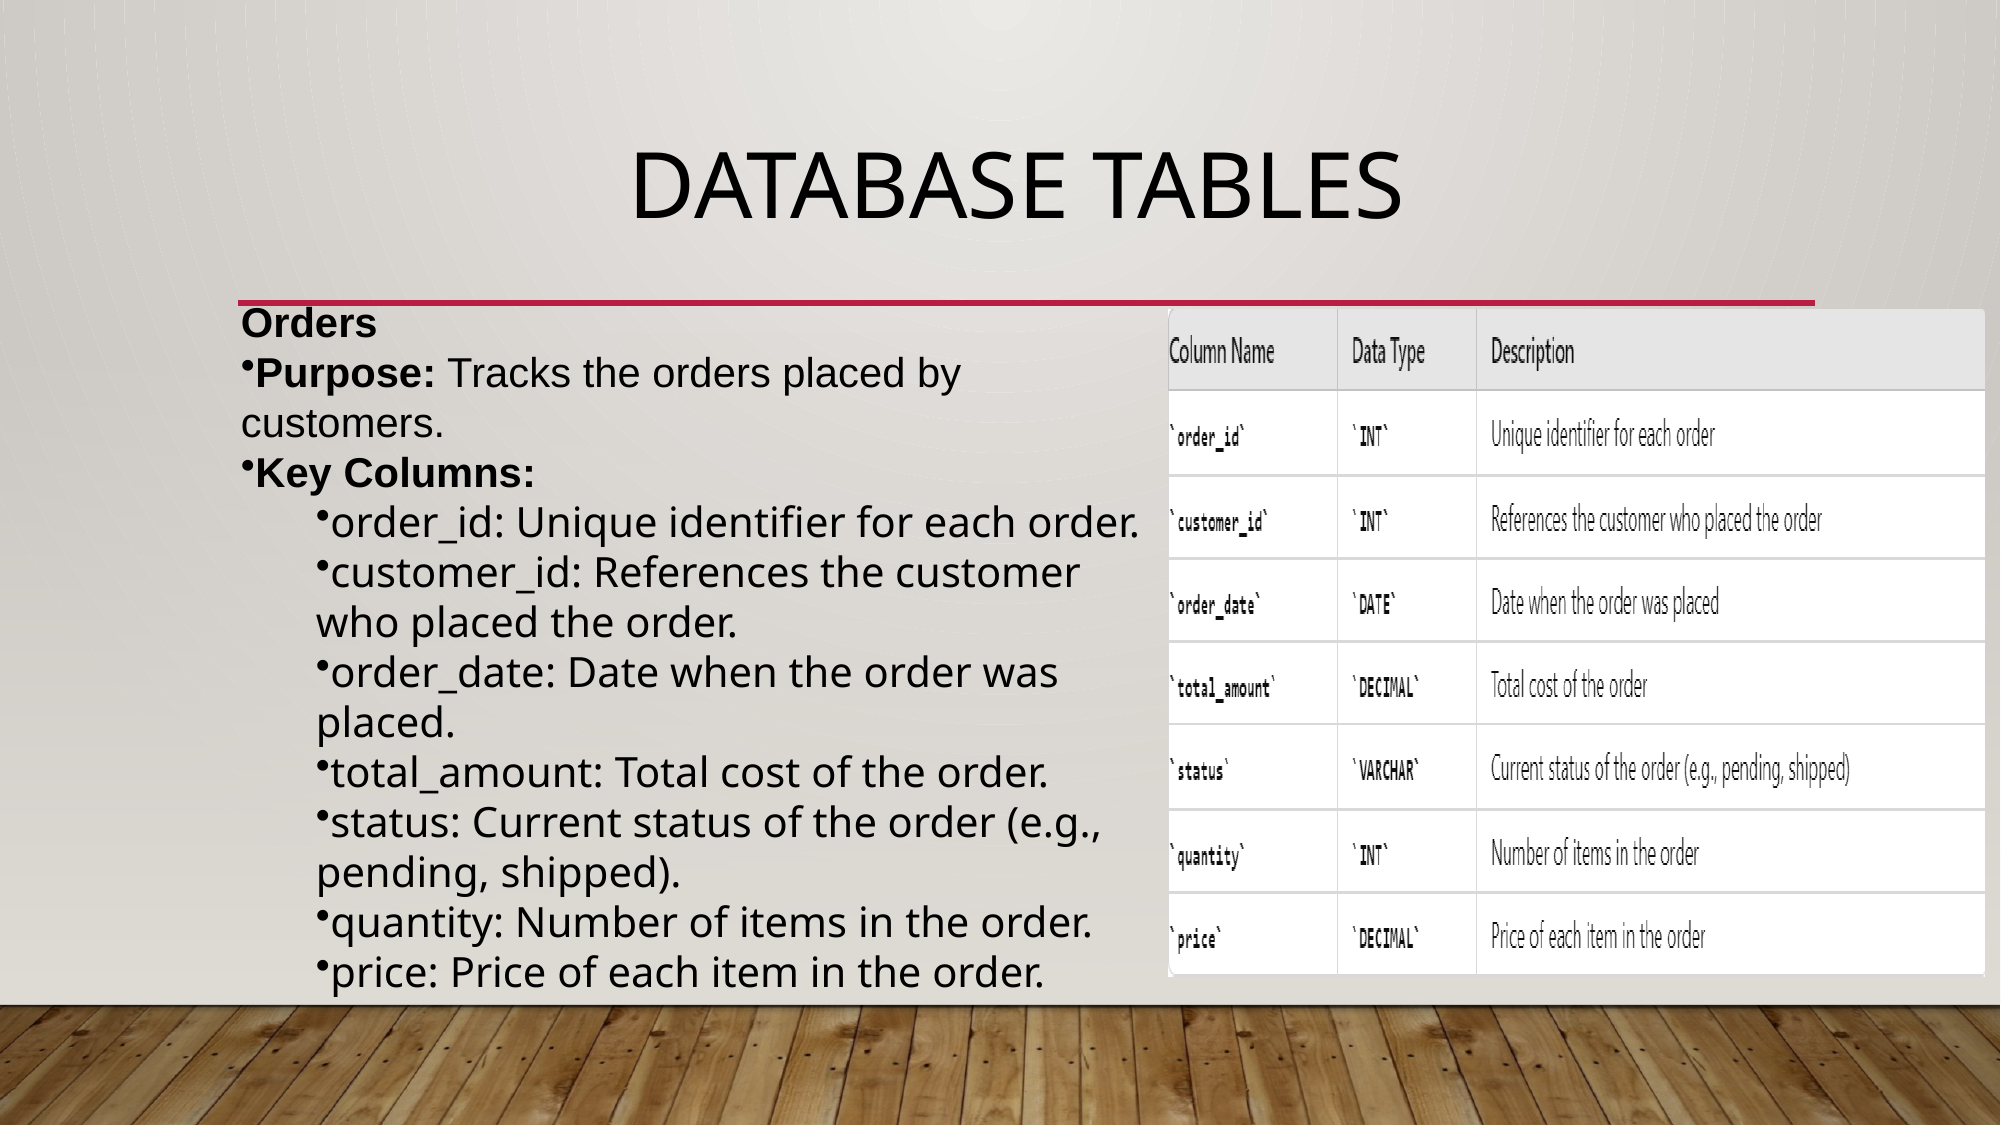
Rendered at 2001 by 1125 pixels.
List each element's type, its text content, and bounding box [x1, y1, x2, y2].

title Database Tables [237, 132, 1814, 305]
picture [0, 1005, 2000, 1125]
picture [1168, 309, 1985, 977]
list Orders Purpose: Tracks the orders placed by customers. Key Columns: order_id: Unique identifier for each order. customer_id: References the customer who placed the order. order_date: Date when the order was placed. total_amount: Total cost of the order. status: Current status of the order (e.g., pending, shipped). quantity: Number of items in the order. price: Price of each item in the order. [225, 287, 1180, 1049]
